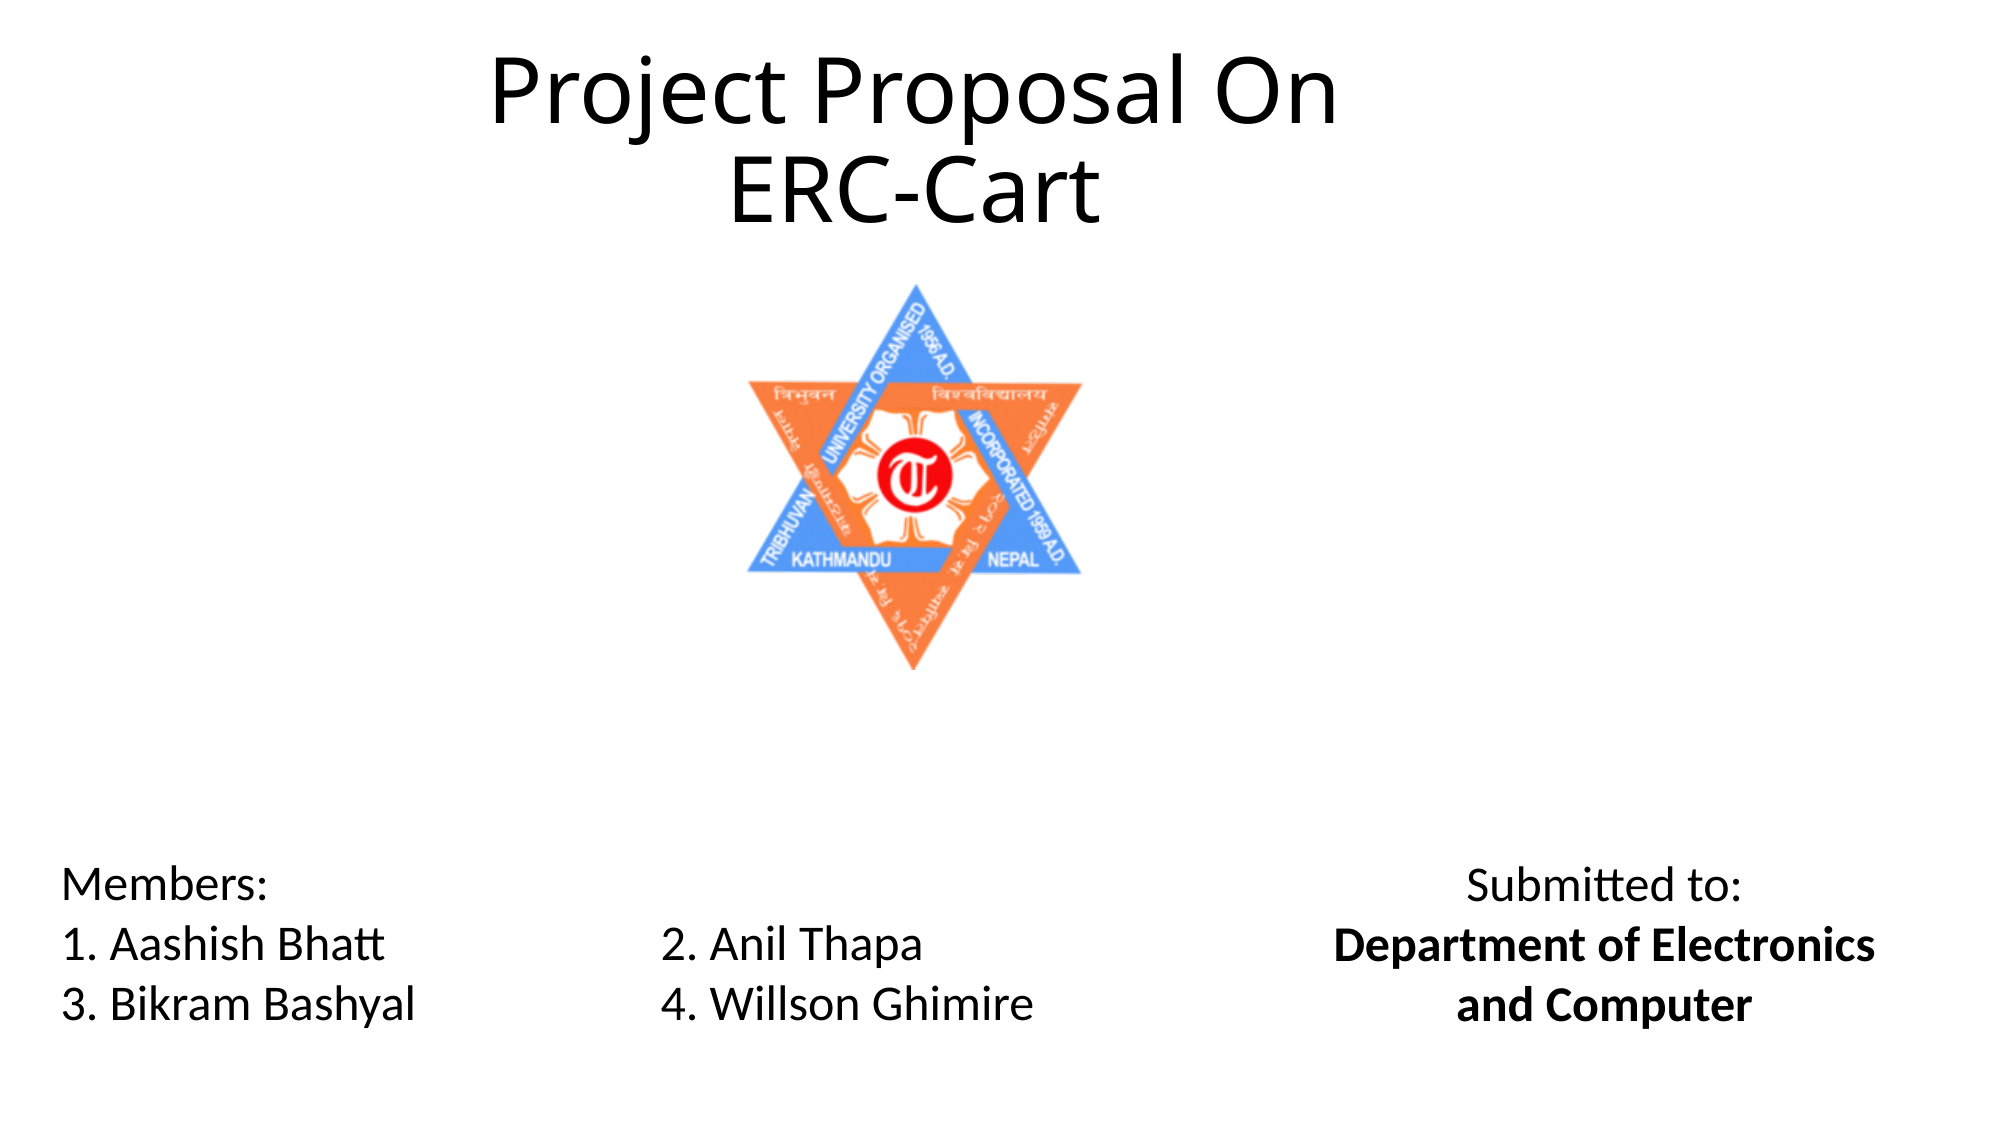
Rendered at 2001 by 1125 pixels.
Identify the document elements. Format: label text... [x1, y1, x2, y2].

text_box Members: 1. Aashish Bhatt 2. Anil Thapa 3. Bikram Bashyal 4. Willson Ghimire [45, 752, 1134, 1038]
picture [742, 284, 1087, 671]
title Project Proposal On ERC-Cart [107, 29, 1722, 250]
text_box Submitted to: Department of Electronics and Computer [1277, 843, 1932, 1039]
